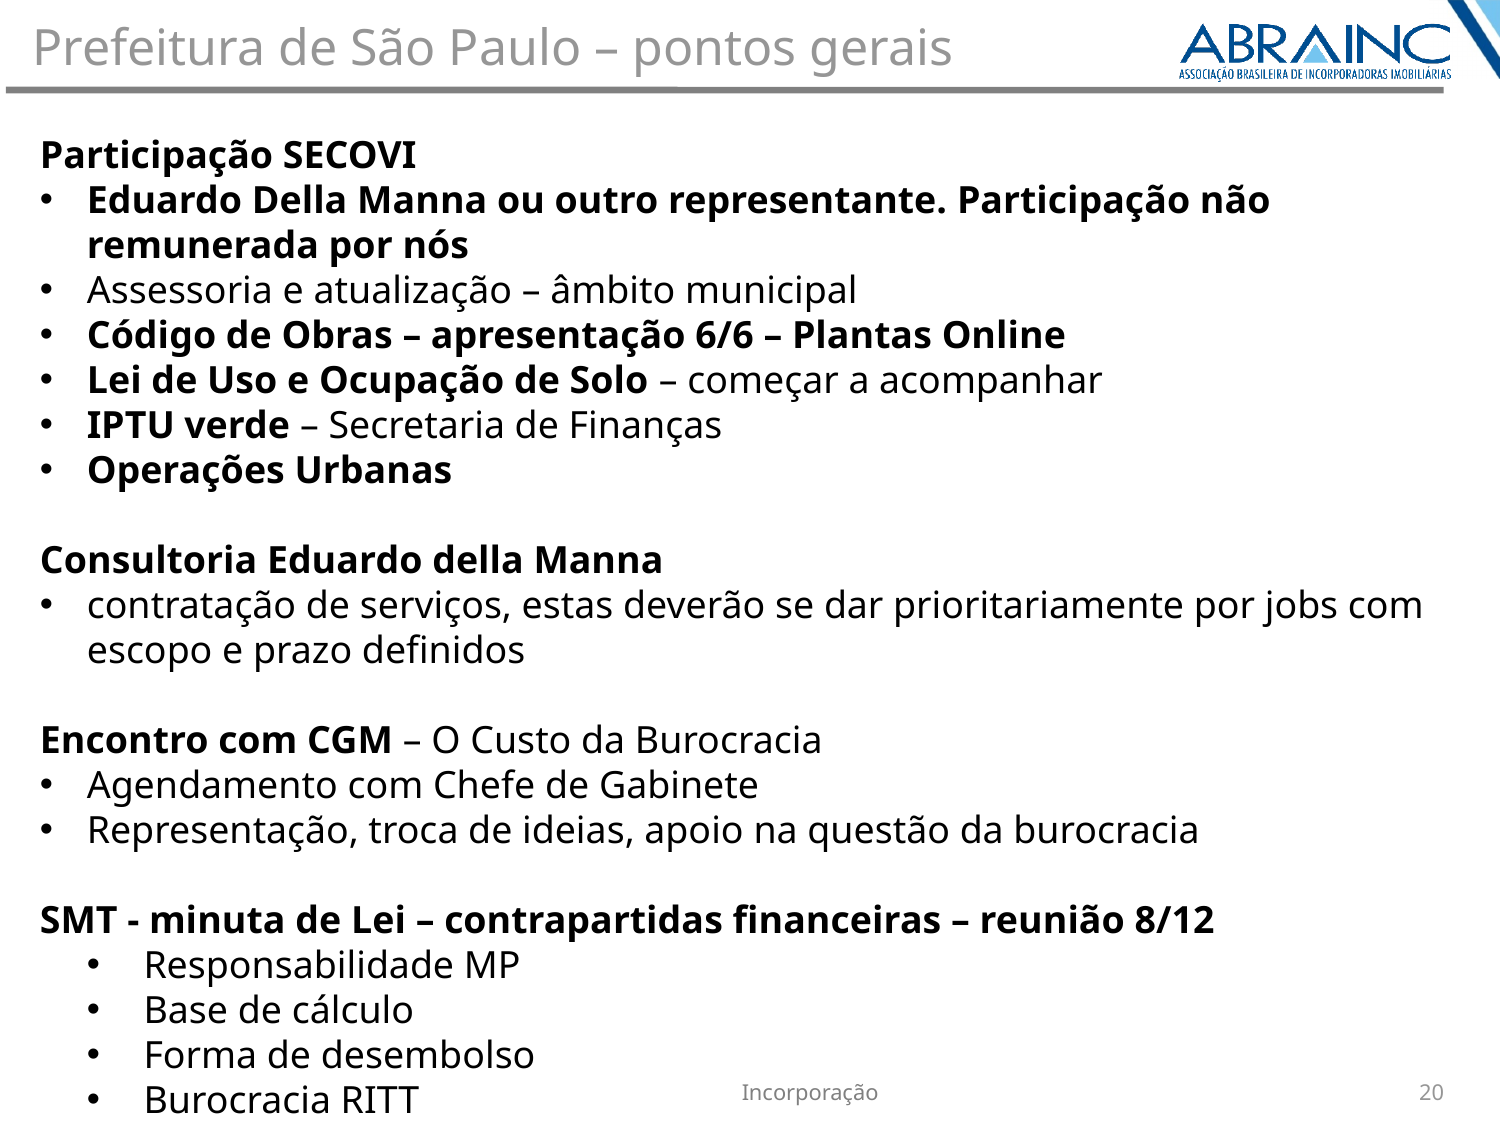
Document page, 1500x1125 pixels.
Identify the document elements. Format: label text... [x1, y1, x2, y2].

picture [1174, 0, 1500, 83]
text_box Prefeitura de São Paulo – pontos gerais [17, 7, 1423, 84]
text_box Incorporação [680, 1070, 941, 1114]
text_box Participação SECOVI Eduardo Della Manna ou outro representante. Participação não remunerada por nós Assessoria e atualização – âmbito municipal Código de Obras – apresentação 6/6 – Plantas Online Lei de Uso e Ocupação de Solo – começar a acompanhar IPTU verde – Secretaria de Finanças Operações Urbanas Consultoria Eduardo della Manna contratação de serviços, estas deverão se dar prioritariamente por jobs com escopo e prazo definidos Encontro com CGM – O Custo da Burocracia Agendamento com Chefe de Gabinete Representação, troca de ideias, apoio na questão da burocracia SMT - minuta de Lei – contrapartidas financeiras – reunião 8/12 Responsabilidade MP Base de cálculo Forma de desembolso Burocracia RITT [29, 125, 1445, 1125]
text_box 20 [1198, 1070, 1459, 1114]
